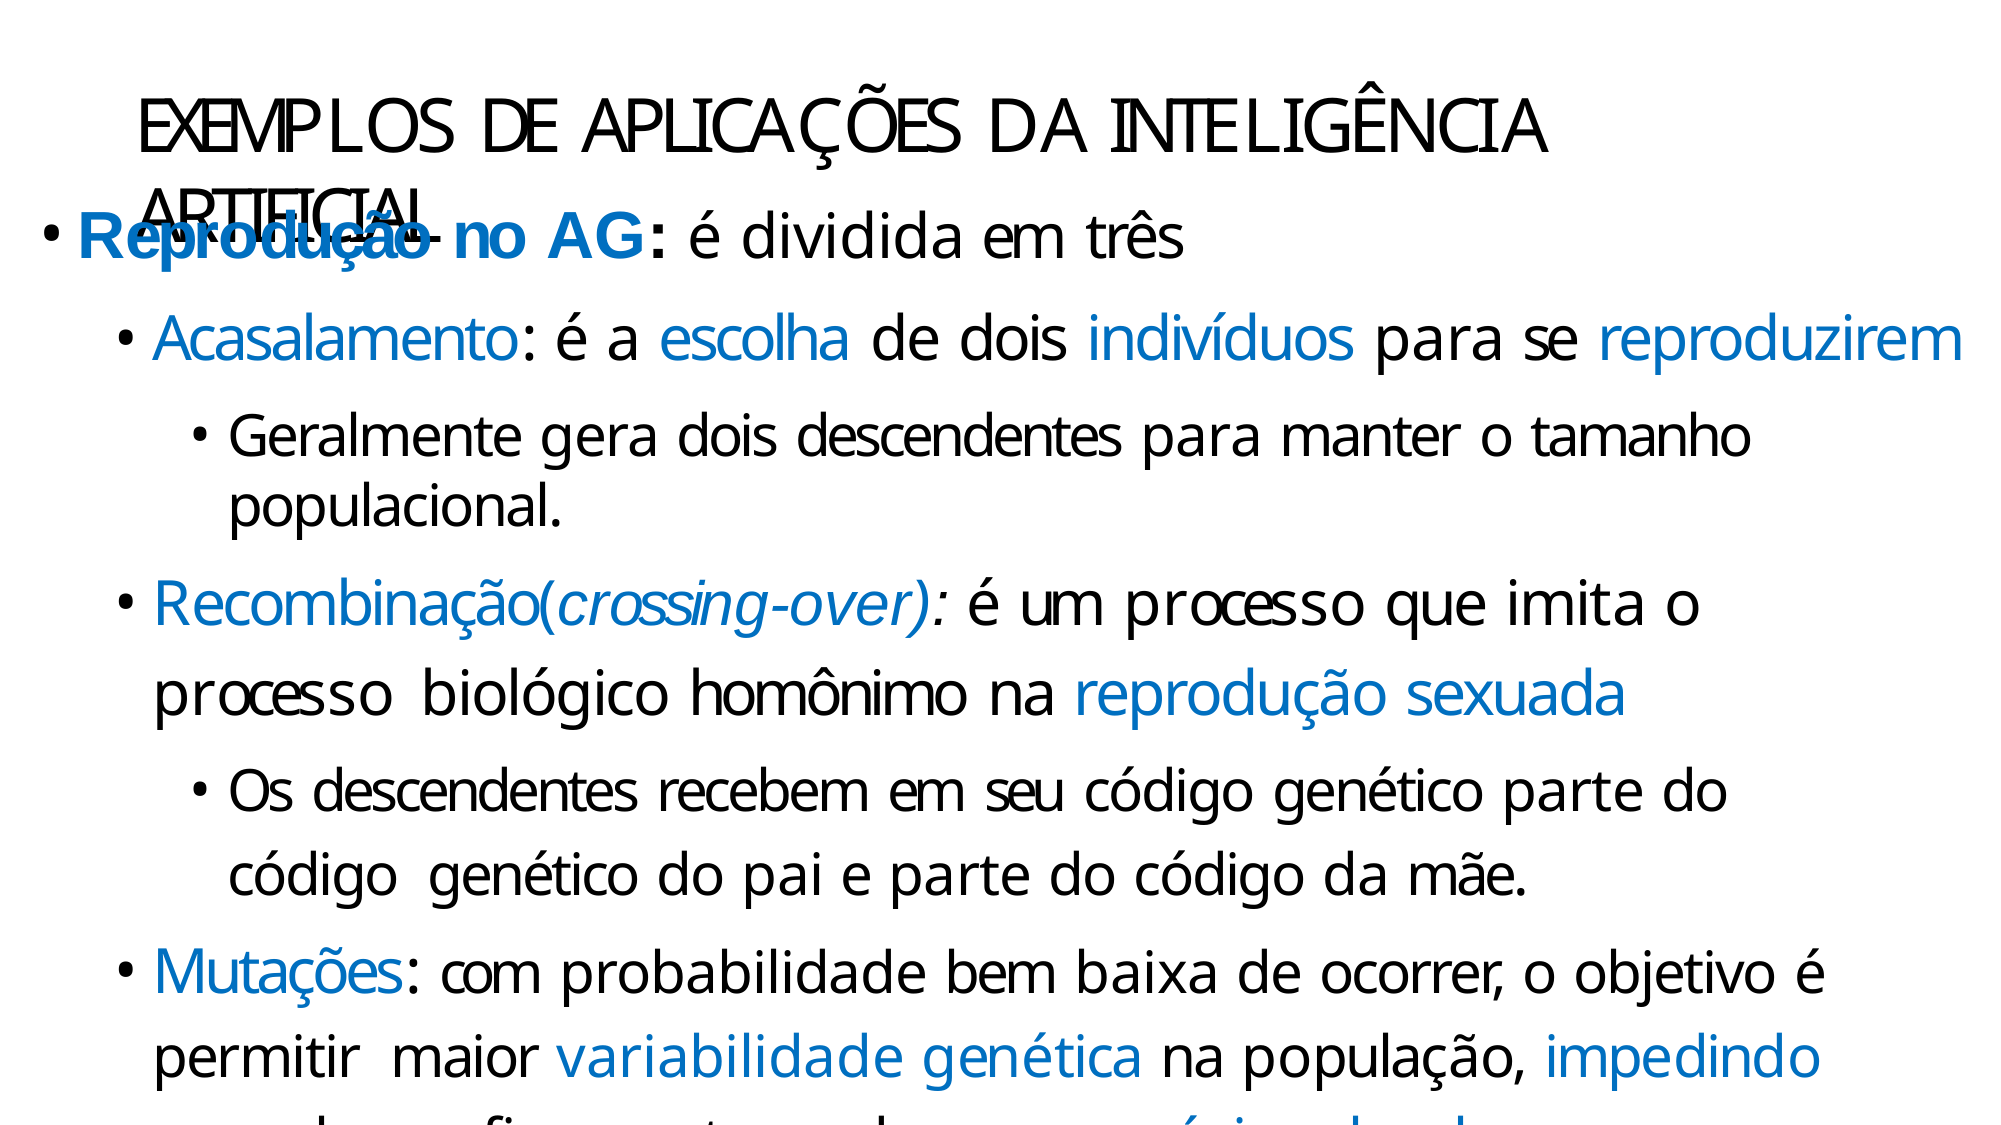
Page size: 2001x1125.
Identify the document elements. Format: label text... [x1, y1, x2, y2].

text_box Reprodução no AG: é dividida em três Acasalamento: é a escolha de dois indivíduos para se reproduzirem Geralmente gera dois descendentes para manter o tamanho populacional. Recombinação(crossing-over): é um processo que imita o processo biológico homônimo na reprodução sexuada Os descendentes recebem em seu código genético parte do código genético do pai e parte do código da mãe. Mutações: com probabilidade bem baixa de ocorrer, o objetivo é permitir maior variabilidade genética na população, impedindo que a busca fique estagnada em um mínimo local. [37, 162, 1967, 1125]
title EXEMPLOS DE APLICAÇÕES DA INTELIGÊNCIA ARTIFICIAL [132, 75, 1868, 162]
